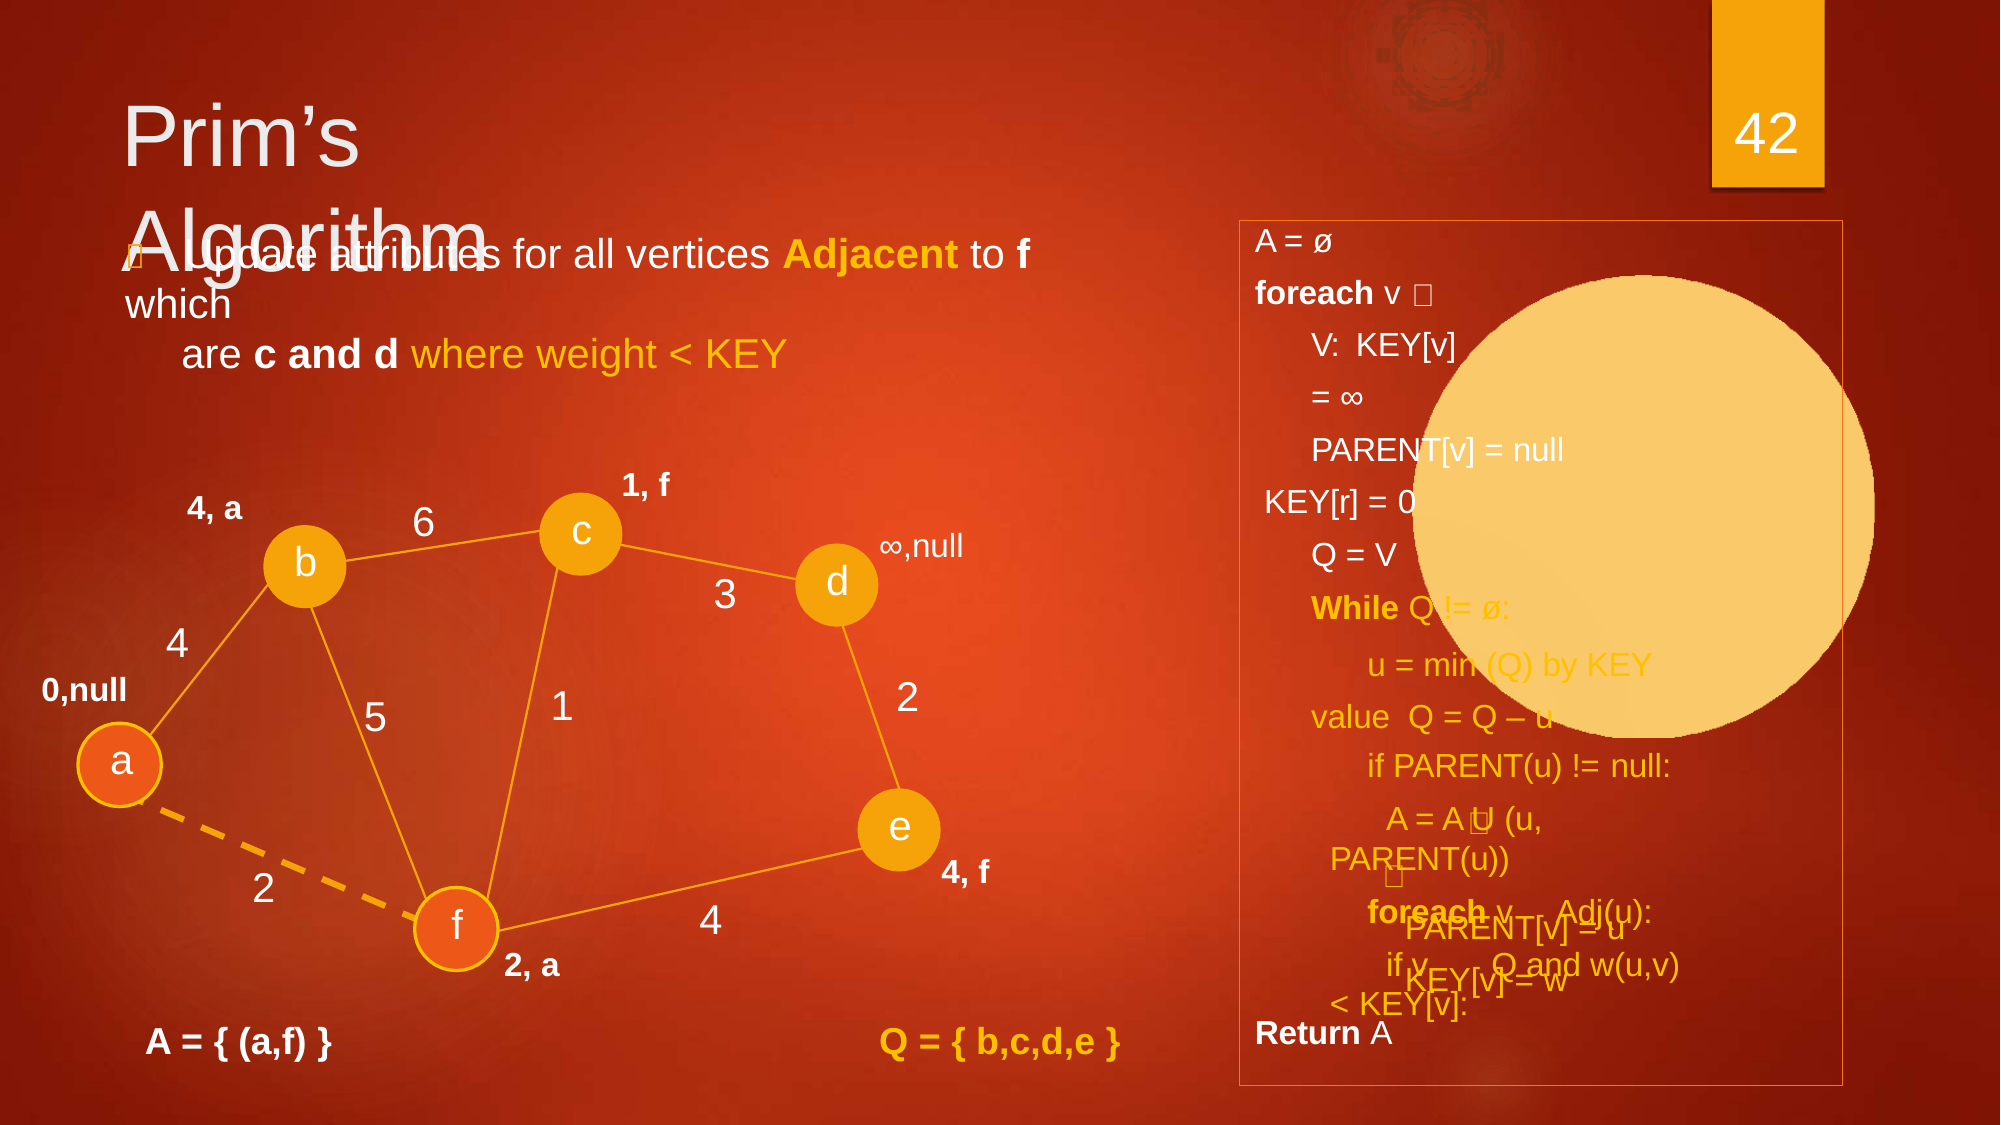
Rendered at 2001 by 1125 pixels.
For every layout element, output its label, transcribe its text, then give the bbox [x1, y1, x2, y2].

text_box f [449, 899, 466, 948]
text_box c [569, 500, 595, 553]
text_box 2 [893, 667, 922, 720]
text_box [82, 726, 162, 807]
text_box [414, 887, 499, 971]
text_box [263, 525, 347, 609]
text_box ∞,null [877, 522, 967, 565]
text_box Q = { b,c,d,e } [877, 1018, 1122, 1062]
text_box 4, f [939, 847, 992, 890]
text_box Return A [1252, 1012, 1394, 1052]
text_box d [824, 551, 852, 604]
text_box e [886, 796, 914, 849]
text_box  Update attributes for all vertices Adjacent to f which are c and d where weight < KEY [123, 224, 1147, 378]
text_box 4 [163, 614, 192, 667]
picture [0, 0, 2000, 1125]
text_box 3 [711, 564, 739, 617]
text_box 6 [409, 492, 438, 545]
text_box 0,null a [39, 646, 135, 784]
text_box [795, 543, 879, 627]
text_box 1, f [619, 461, 672, 504]
text_box 1 [548, 676, 576, 729]
text_box A = ø foreach v V: KEY[v] = ∞ PARENT[v] = null KEY[r] = 0 Q = V While Q != ø: u = min (Q) by KEY value Q = Q – u if PARENT(u) != null: A = A U (u, PARENT(u)) foreach v Adj(u): if v Q and w(u,v) < KEY[v]: [1254, 204, 1759, 1023]
text_box b [292, 533, 320, 586]
text_box 2, a [502, 944, 562, 984]
text_box PARENT[v] = u KEY[v] = w [1402, 907, 1632, 999]
text_box [1239, 220, 1843, 1086]
text_box 42 [1732, 93, 1802, 166]
text_box 4, a [185, 483, 245, 526]
text_box 2 [249, 859, 278, 912]
text_box [539, 492, 623, 576]
title Prim’s Algorithm [118, 77, 754, 290]
text_box 5 [361, 687, 390, 740]
text_box A = { (a,f) } [143, 1018, 335, 1063]
text_box [857, 788, 941, 872]
text_box 4 [697, 894, 725, 943]
